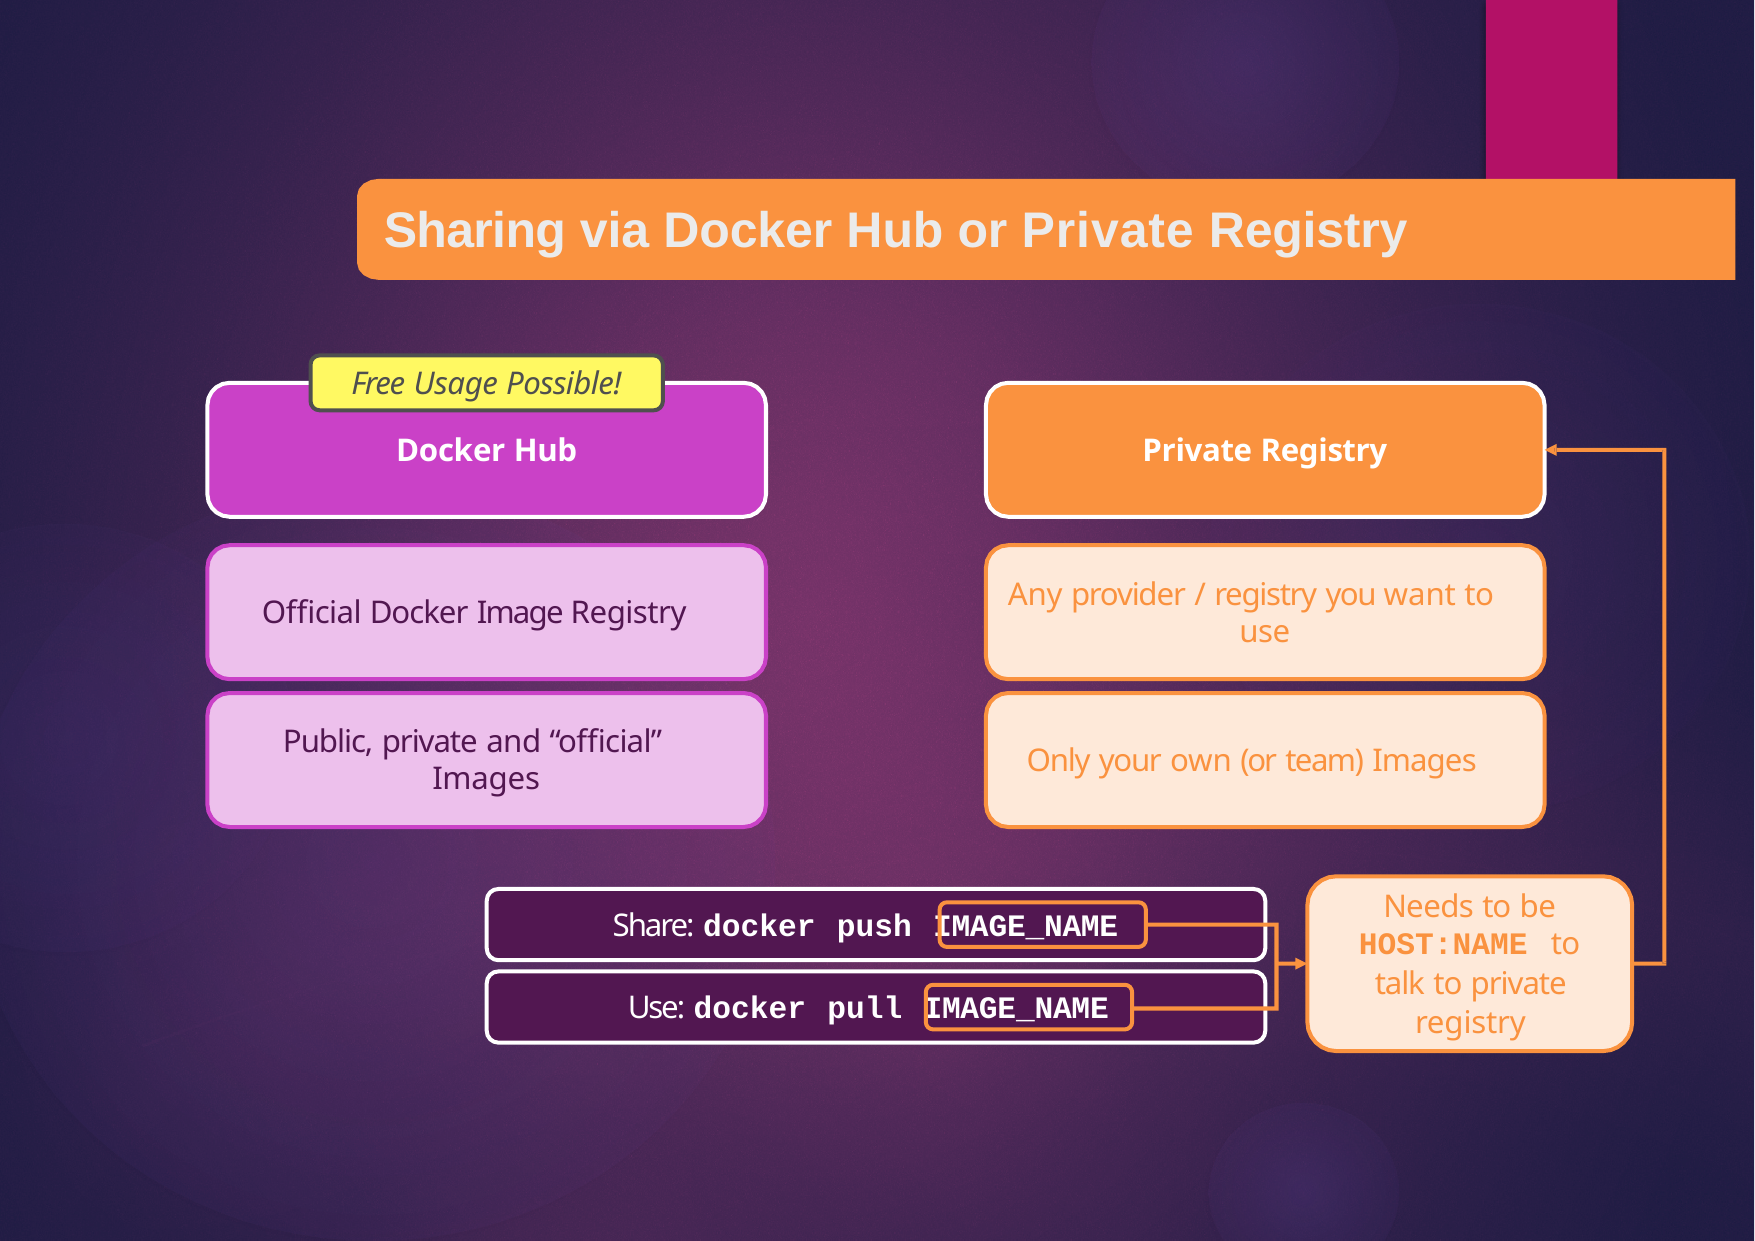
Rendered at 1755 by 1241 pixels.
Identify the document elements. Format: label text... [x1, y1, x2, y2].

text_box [923, 922, 1308, 1032]
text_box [983, 690, 1547, 830]
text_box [937, 873, 1635, 1054]
title Sharing via Docker Hub or Private Registry [381, 195, 1736, 405]
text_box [205, 353, 769, 520]
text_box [983, 542, 1547, 682]
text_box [484, 886, 931, 963]
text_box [205, 690, 769, 830]
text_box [983, 380, 1547, 520]
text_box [484, 969, 931, 1046]
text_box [205, 542, 769, 682]
text_box [1552, 443, 1667, 966]
text_box [357, 178, 1736, 280]
